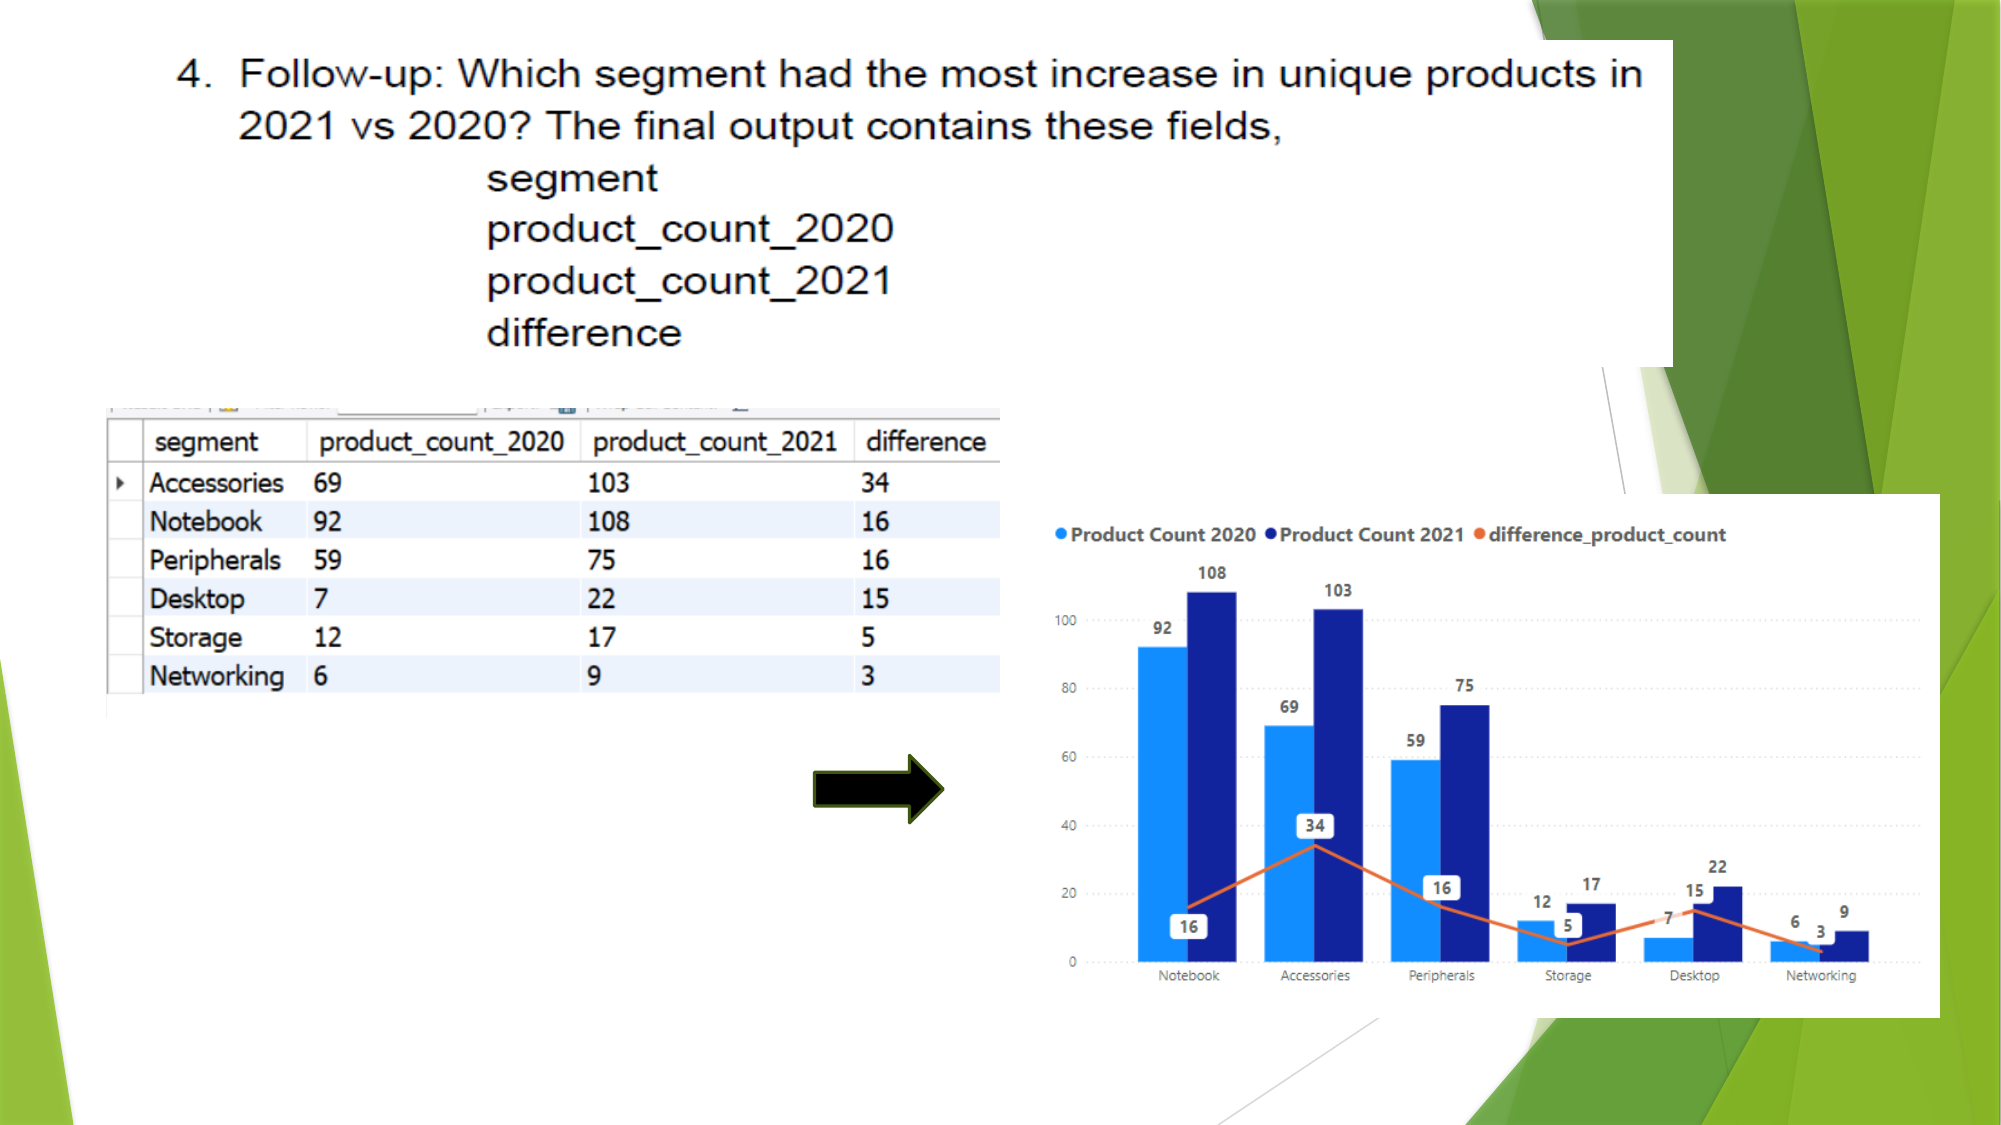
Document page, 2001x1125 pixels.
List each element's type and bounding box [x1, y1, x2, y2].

picture [105, 408, 1001, 719]
picture [163, 40, 1674, 367]
picture [1027, 493, 1941, 1019]
text_box [812, 753, 945, 825]
